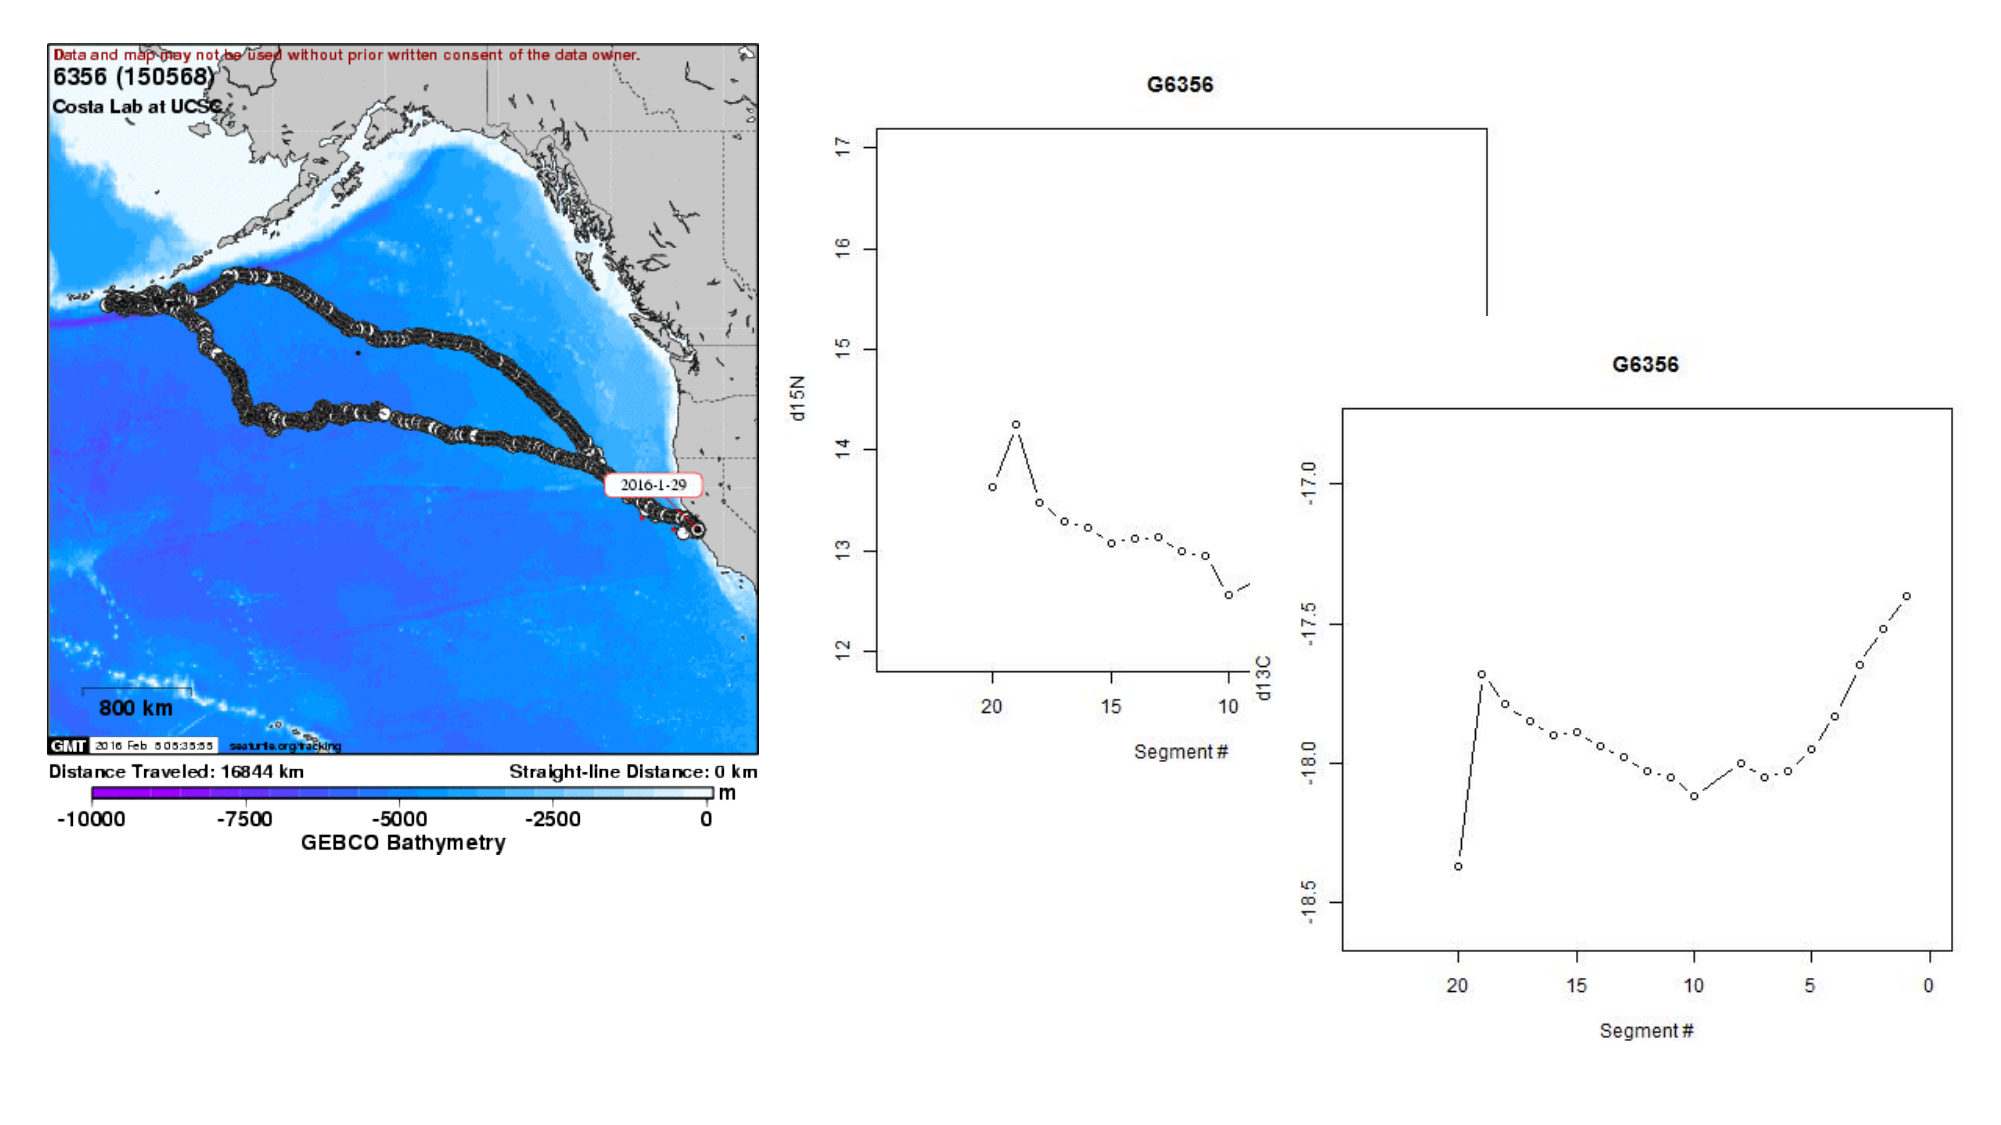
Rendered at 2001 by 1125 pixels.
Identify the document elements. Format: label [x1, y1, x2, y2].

picture [784, 36, 2000, 1066]
picture [47, 43, 759, 855]
